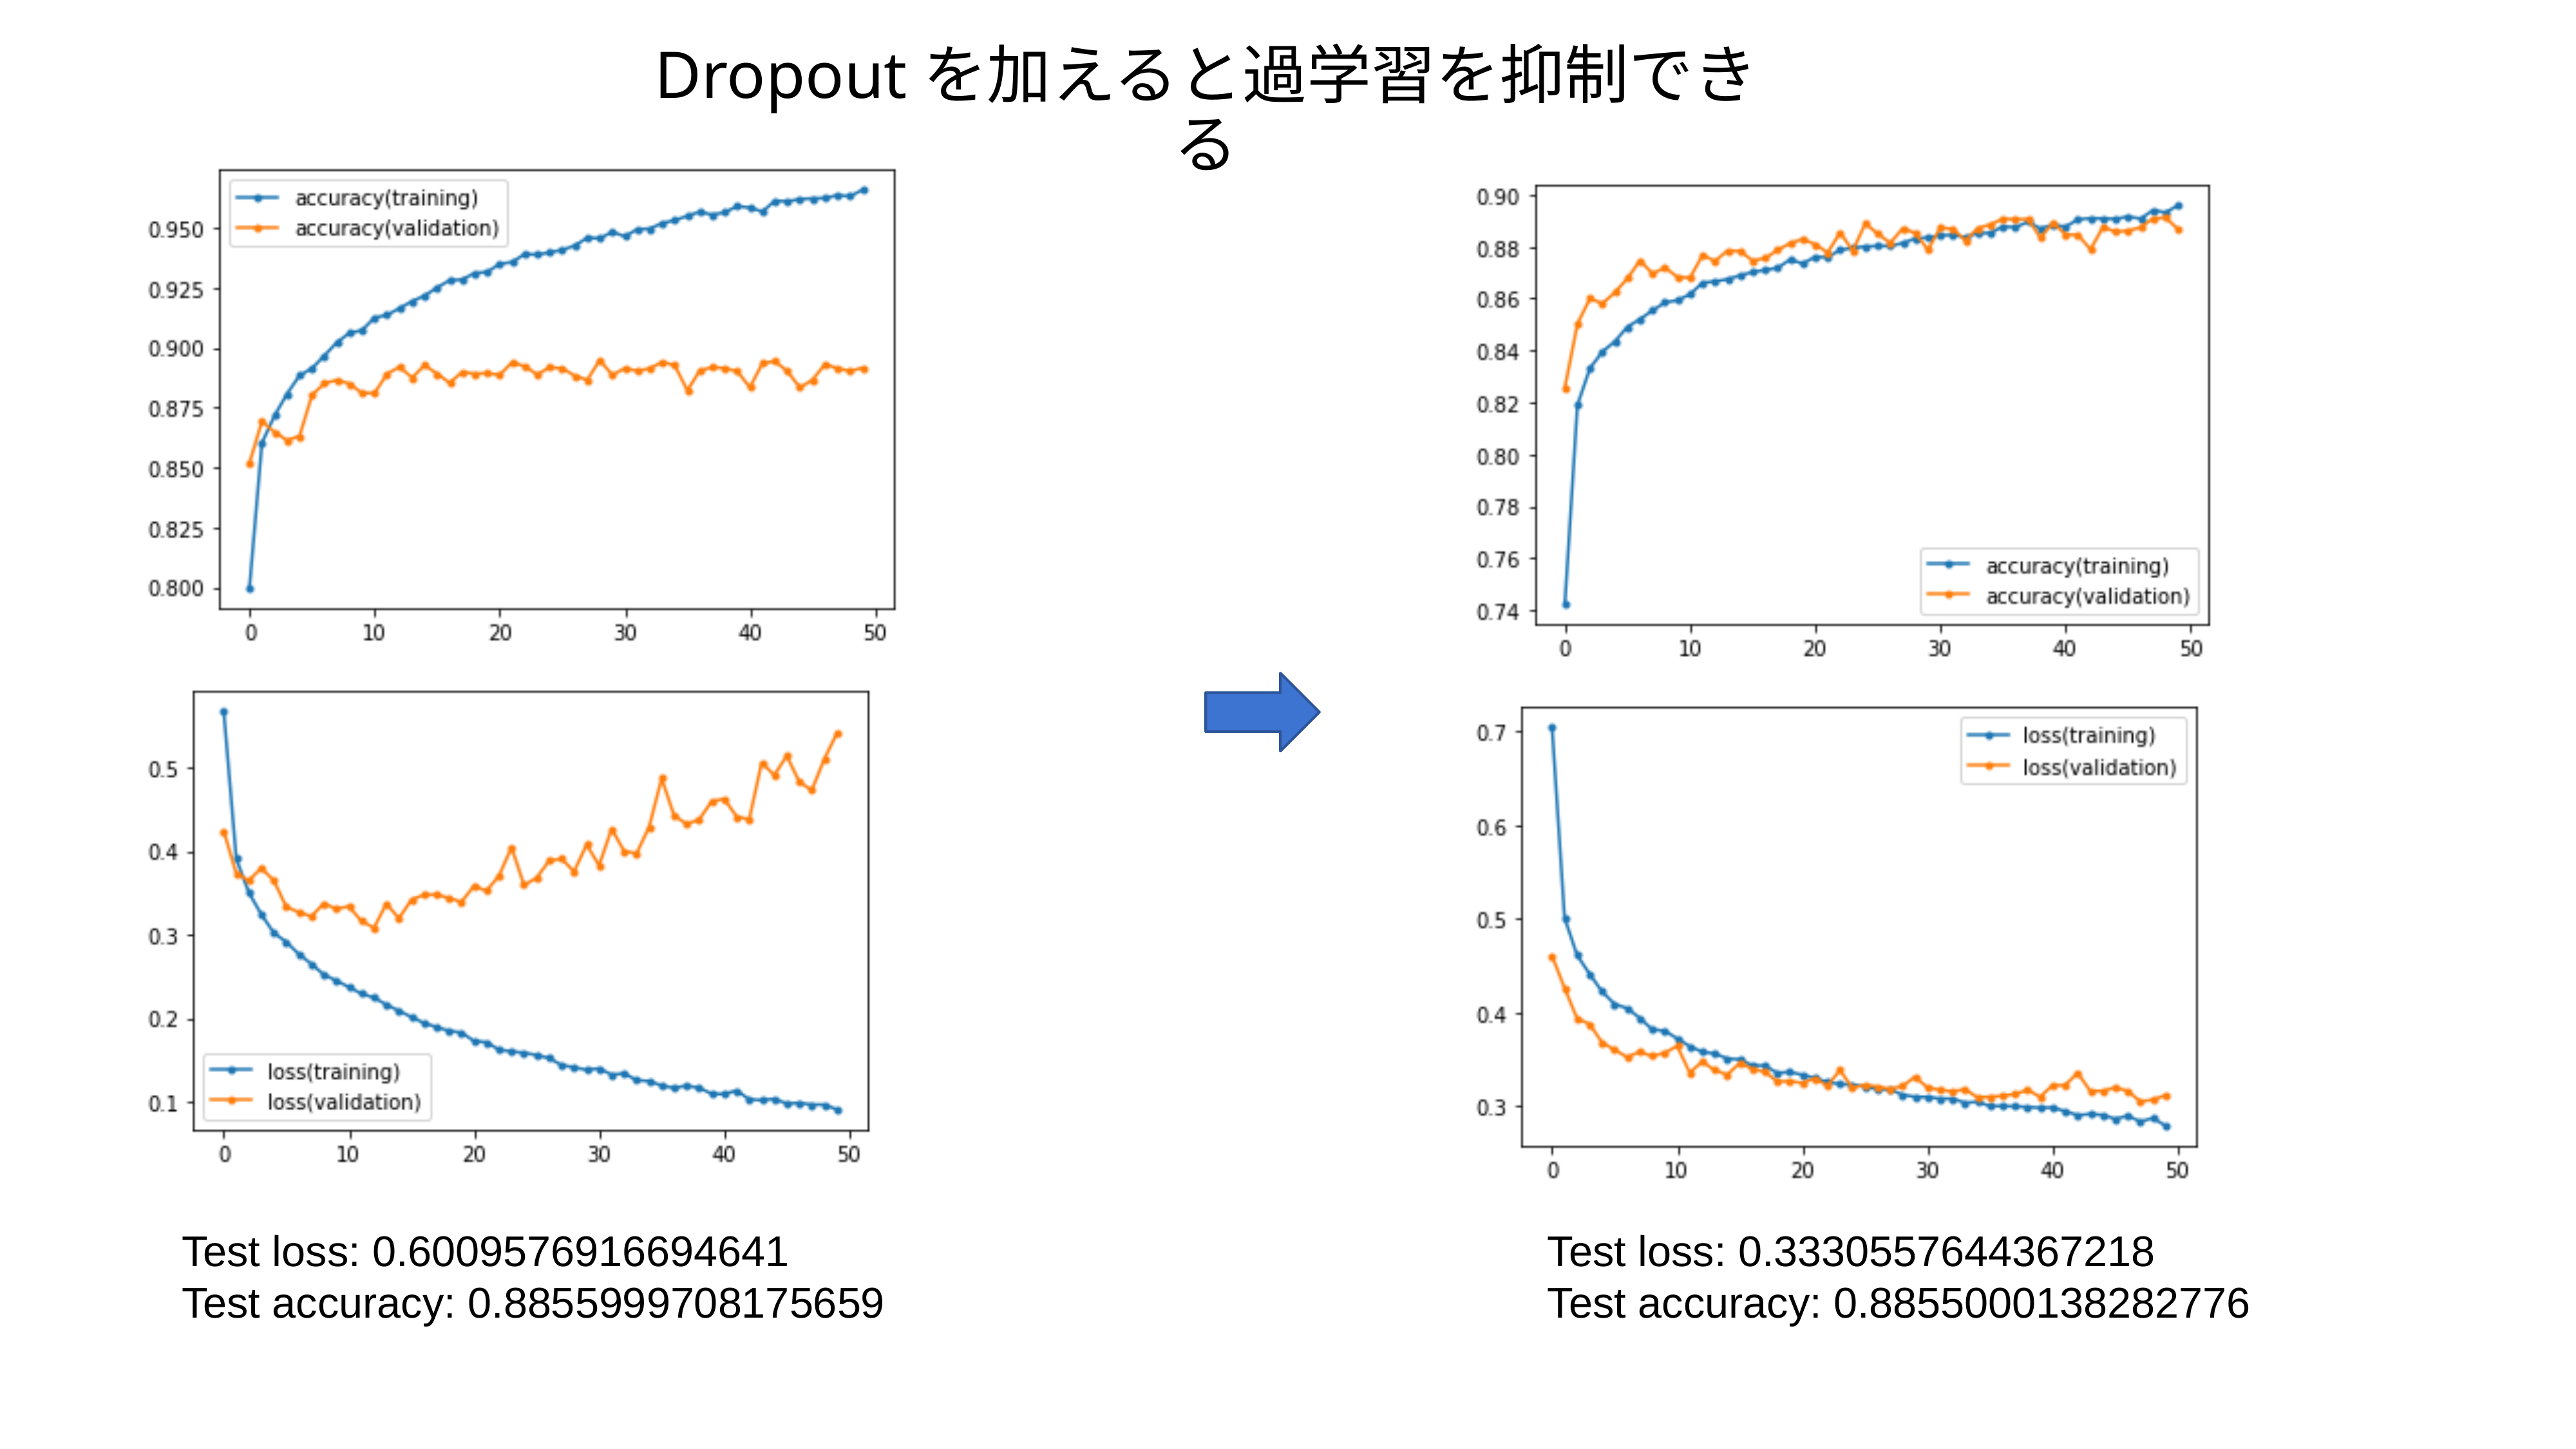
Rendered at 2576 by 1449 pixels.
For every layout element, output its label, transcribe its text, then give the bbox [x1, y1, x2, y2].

text_box Dropoutを加えると過学習を抑制できる [630, 37, 1781, 186]
picture [141, 157, 898, 1189]
text_box [1204, 672, 1321, 753]
picture [1461, 171, 2229, 1189]
text_box Test loss: 0.6009576916694641 Test accuracy: 0.8855999708175659 [181, 1223, 925, 1327]
text_box Test loss: 0.3330557644367218 Test accuracy: 0.8855000138282776 [1547, 1223, 2394, 1327]
